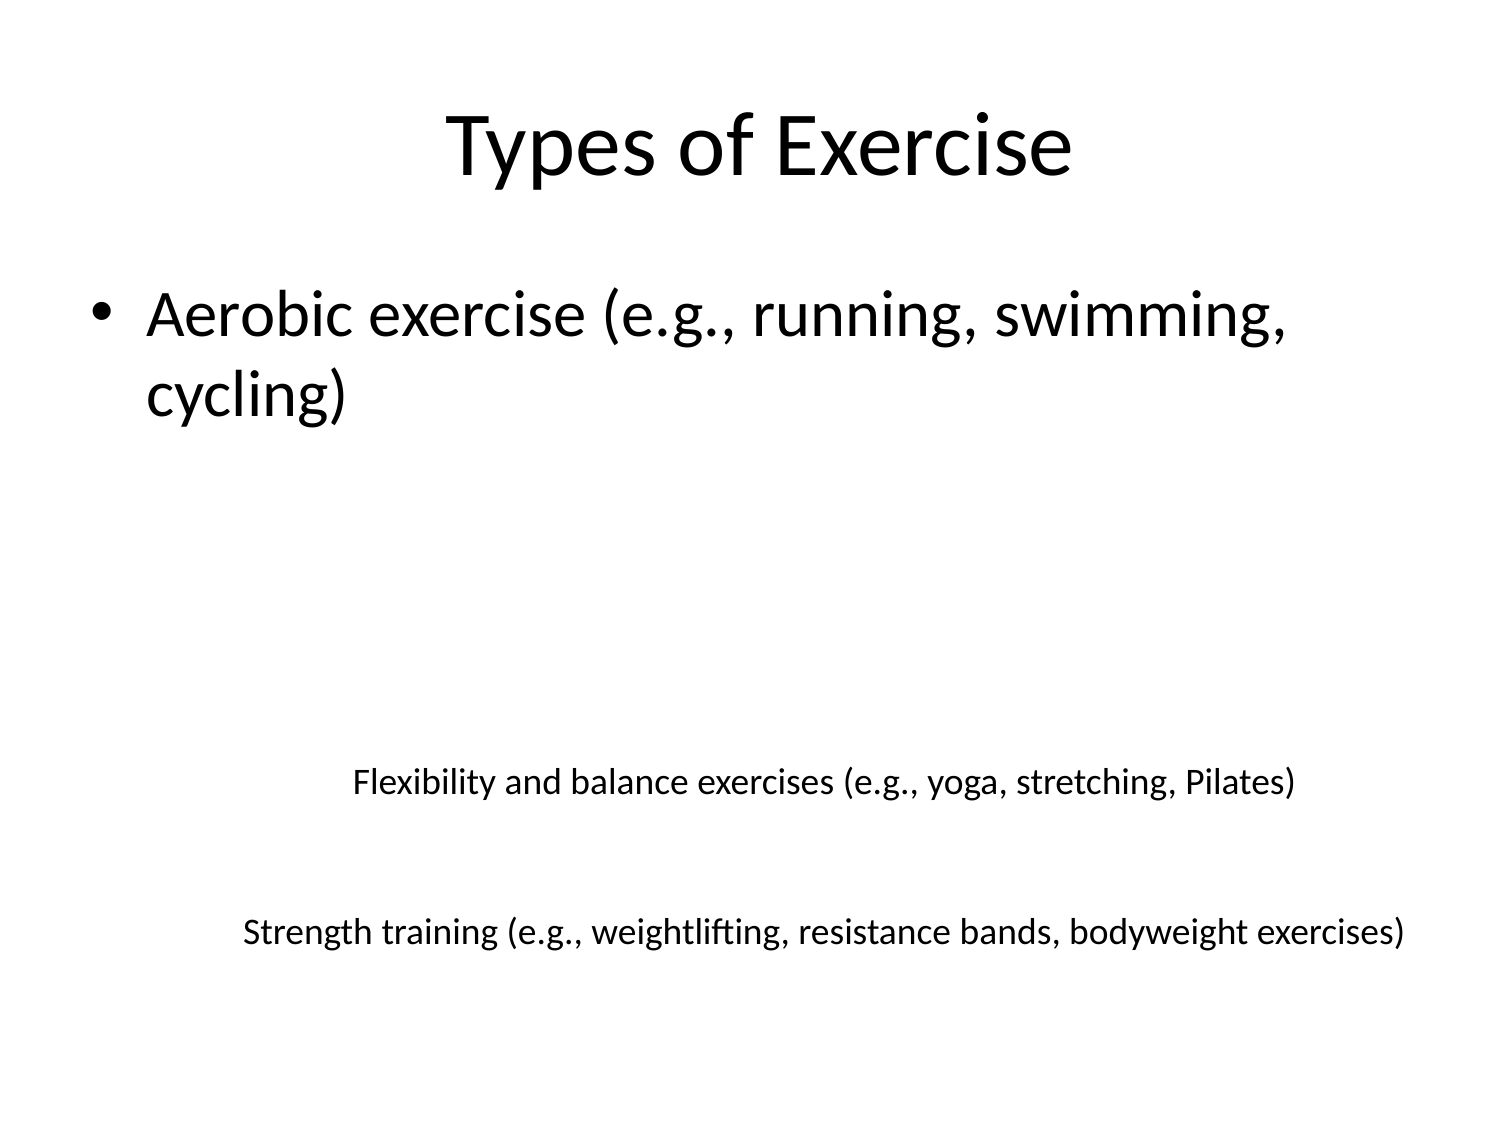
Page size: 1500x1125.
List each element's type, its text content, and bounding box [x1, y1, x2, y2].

text_box Flexibility and balance exercises (e.g., yoga, stretching, Pilates) [338, 749, 1312, 810]
text_box Strength training (e.g., weightlifting, resistance bands, bodyweight exercises) [228, 899, 1422, 960]
list Aerobic exercise (e.g., running, swimming, cycling) [75, 262, 1425, 1005]
title Types of Exercise [75, 45, 1425, 233]
